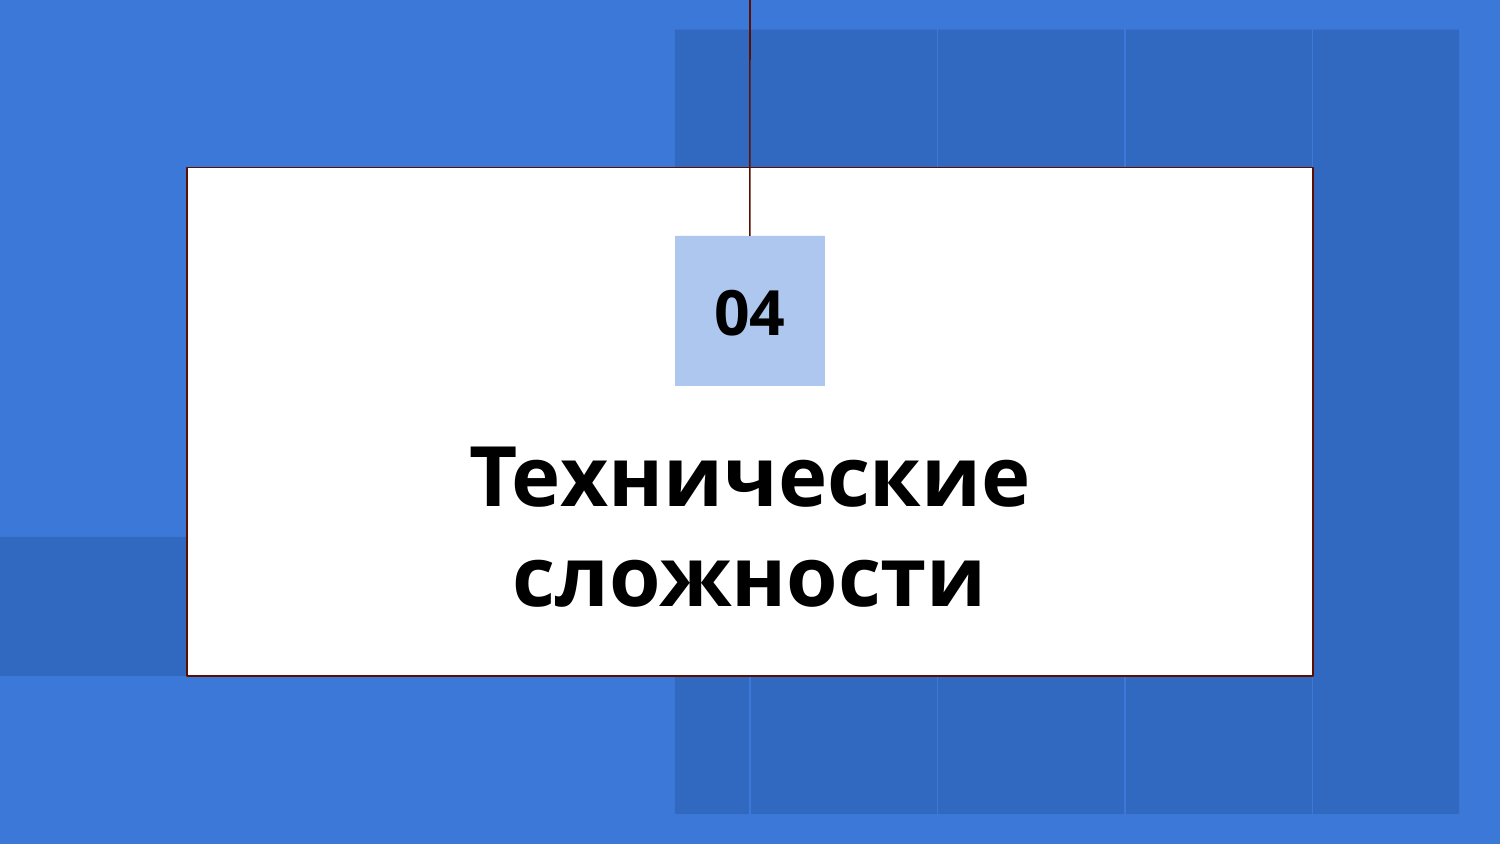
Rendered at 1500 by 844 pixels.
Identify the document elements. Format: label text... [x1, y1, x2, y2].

title Технические сложности [275, 425, 1224, 638]
title 04 [675, 235, 825, 386]
